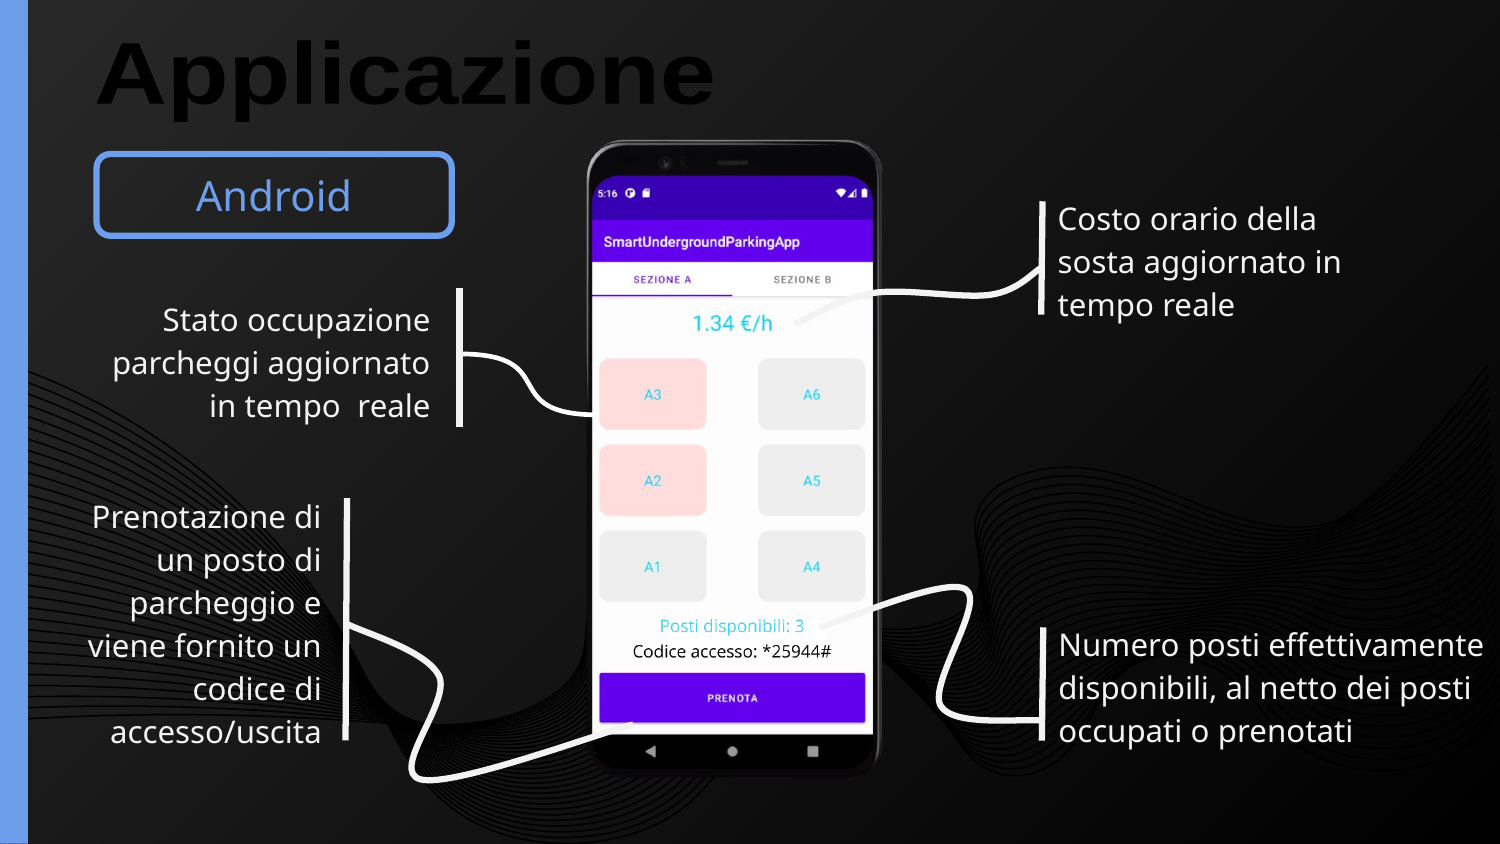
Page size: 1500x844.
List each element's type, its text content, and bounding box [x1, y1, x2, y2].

text_box [890, 586, 1036, 721]
list Costo orario della sosta aggiornato in tempo reale [1042, 133, 1416, 383]
picture [586, 139, 885, 778]
list Prenotazione di un posto di parcheggio e viene fornito un codice di accesso/uscita [72, 495, 337, 745]
list Stato occupazione parcheggi aggiornato in tempo reale [90, 267, 446, 451]
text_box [464, 353, 599, 416]
text_box [890, 269, 1035, 303]
text_box [0, 0, 28, 844]
list Numero posti effettivamente disponibili, al netto dei posti occupati o prenotati [1043, 559, 1500, 809]
text_box Android [96, 154, 452, 236]
text_box [352, 625, 581, 781]
